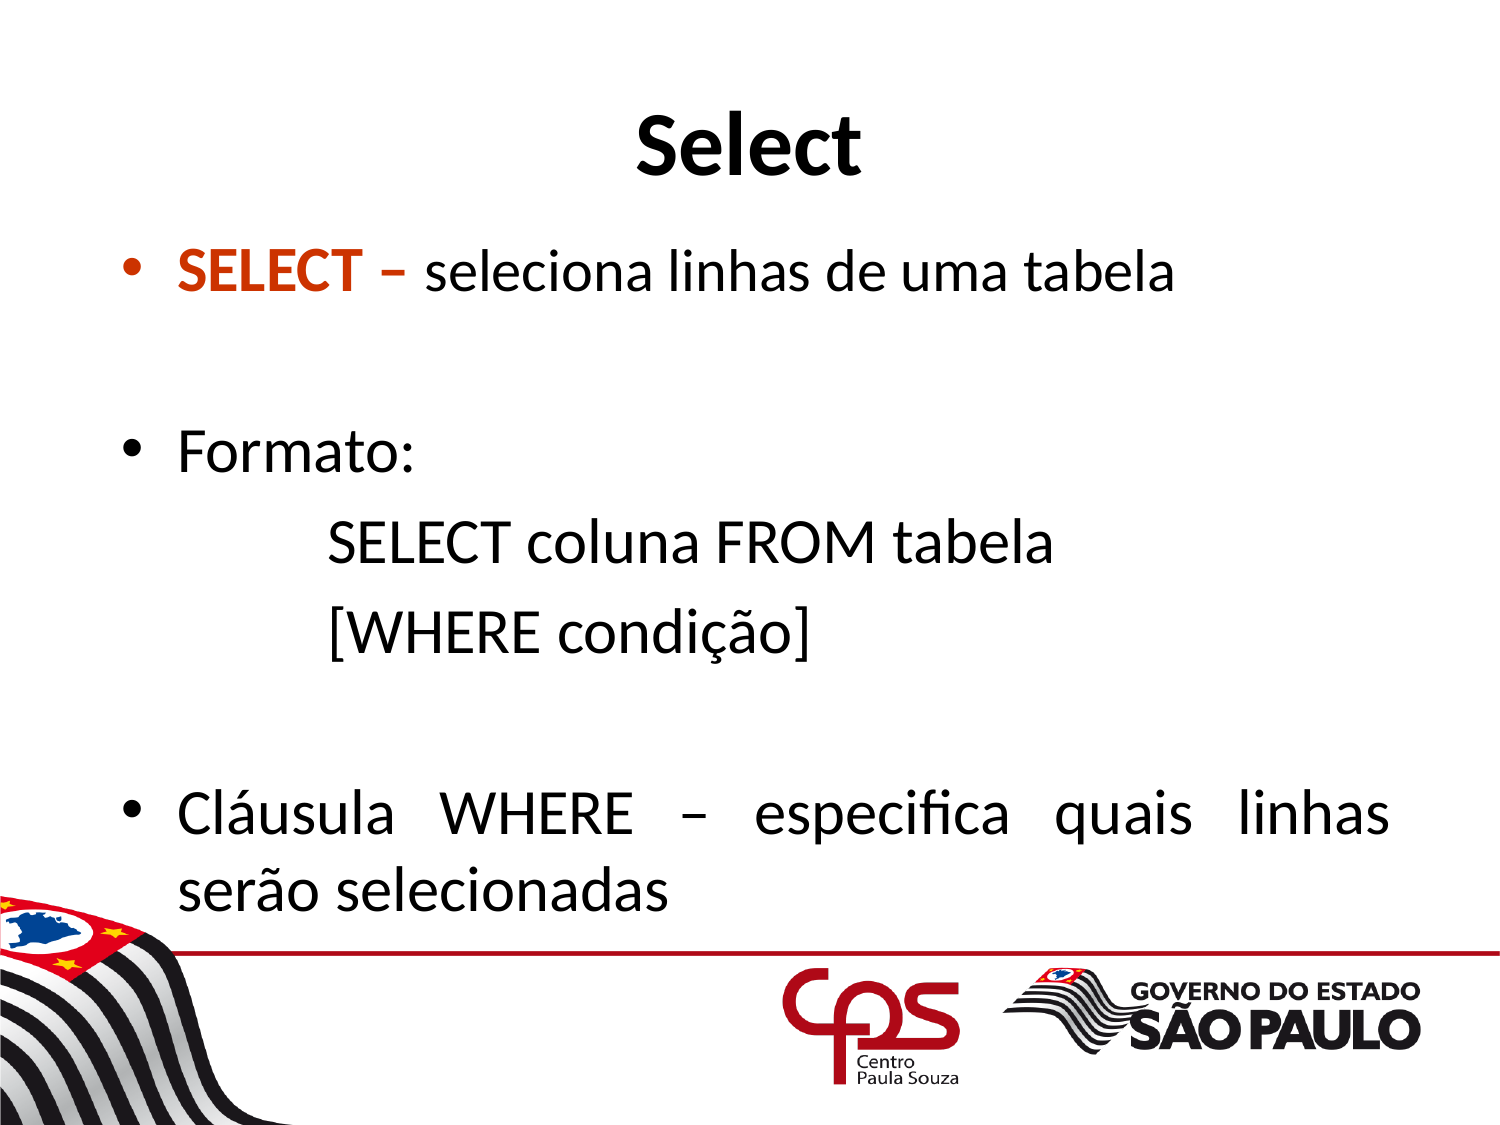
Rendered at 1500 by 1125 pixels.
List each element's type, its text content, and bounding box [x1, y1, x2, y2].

text_box SELECT – seleciona linhas de uma tabela Formato: SELECT coluna FROM tabela [WHERE condição] Cláusula WHERE – especifica quais linhas serão selecionadas [106, 219, 1407, 895]
text_box [100, 255, 1407, 941]
title Select [75, 45, 1425, 233]
picture [0, 896, 1500, 1125]
